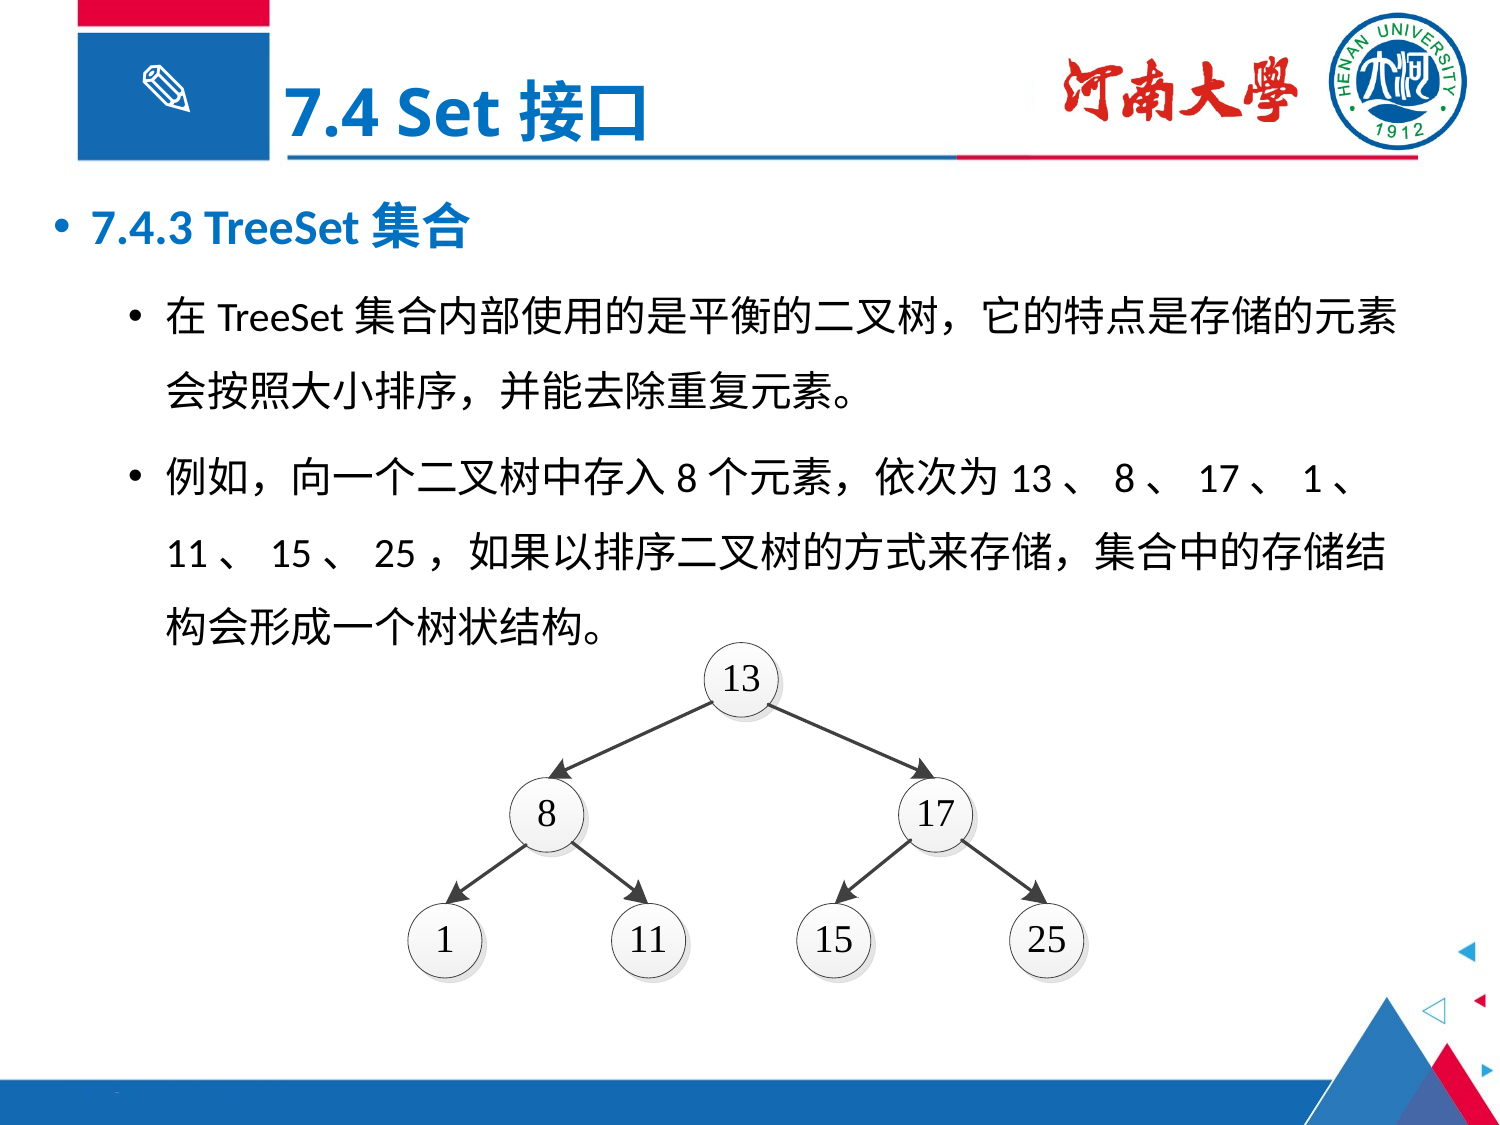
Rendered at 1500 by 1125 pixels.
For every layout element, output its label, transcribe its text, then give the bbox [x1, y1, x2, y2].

text_box 7.4 Set接口 [269, 63, 1081, 156]
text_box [403, 637, 1093, 988]
list 7.4.3 TreeSet集合 在TreeSet集合内部使用的是平衡的二叉树，它的特点是存储的元素会按照大小排序，并能去除重复元素。 例如，向一个二叉树中存入8个元素，依次为13、8、17、1、11、15、25，如果以排序二叉树的方式来存储，集合中的存储结构会形成一个树状结构。 [38, 157, 1421, 988]
picture [0, 1, 1500, 1125]
